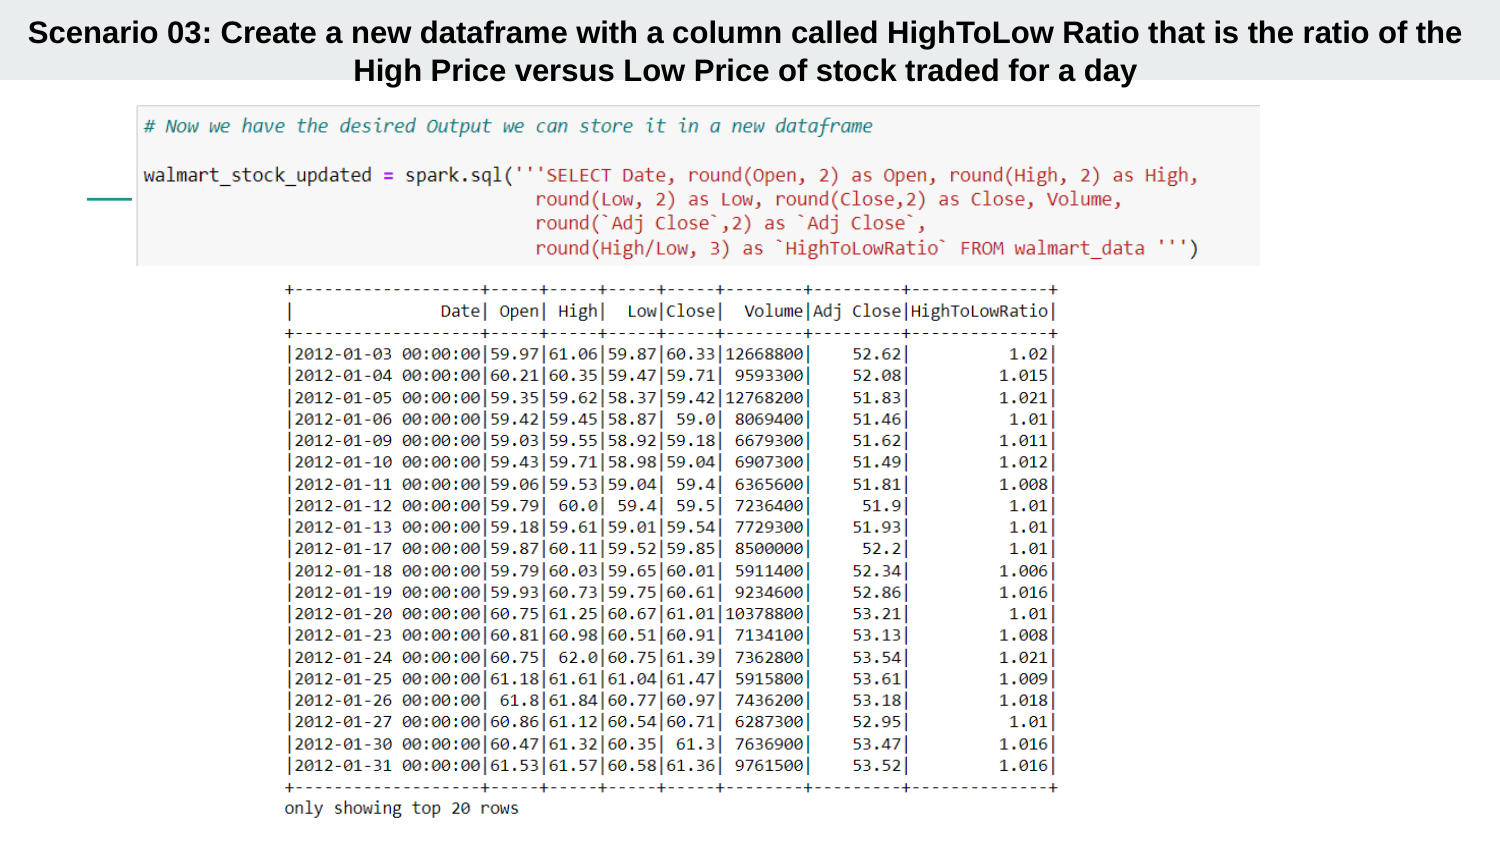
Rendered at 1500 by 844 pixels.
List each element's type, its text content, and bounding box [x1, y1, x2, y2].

picture [276, 277, 1063, 829]
picture [131, 104, 1260, 266]
title Scenario 03: Create a new dataframe with a column called HighToLow Ratio that is the ratio of the High Price versus Low Price of stock traded for a day [8, 0, 1483, 108]
